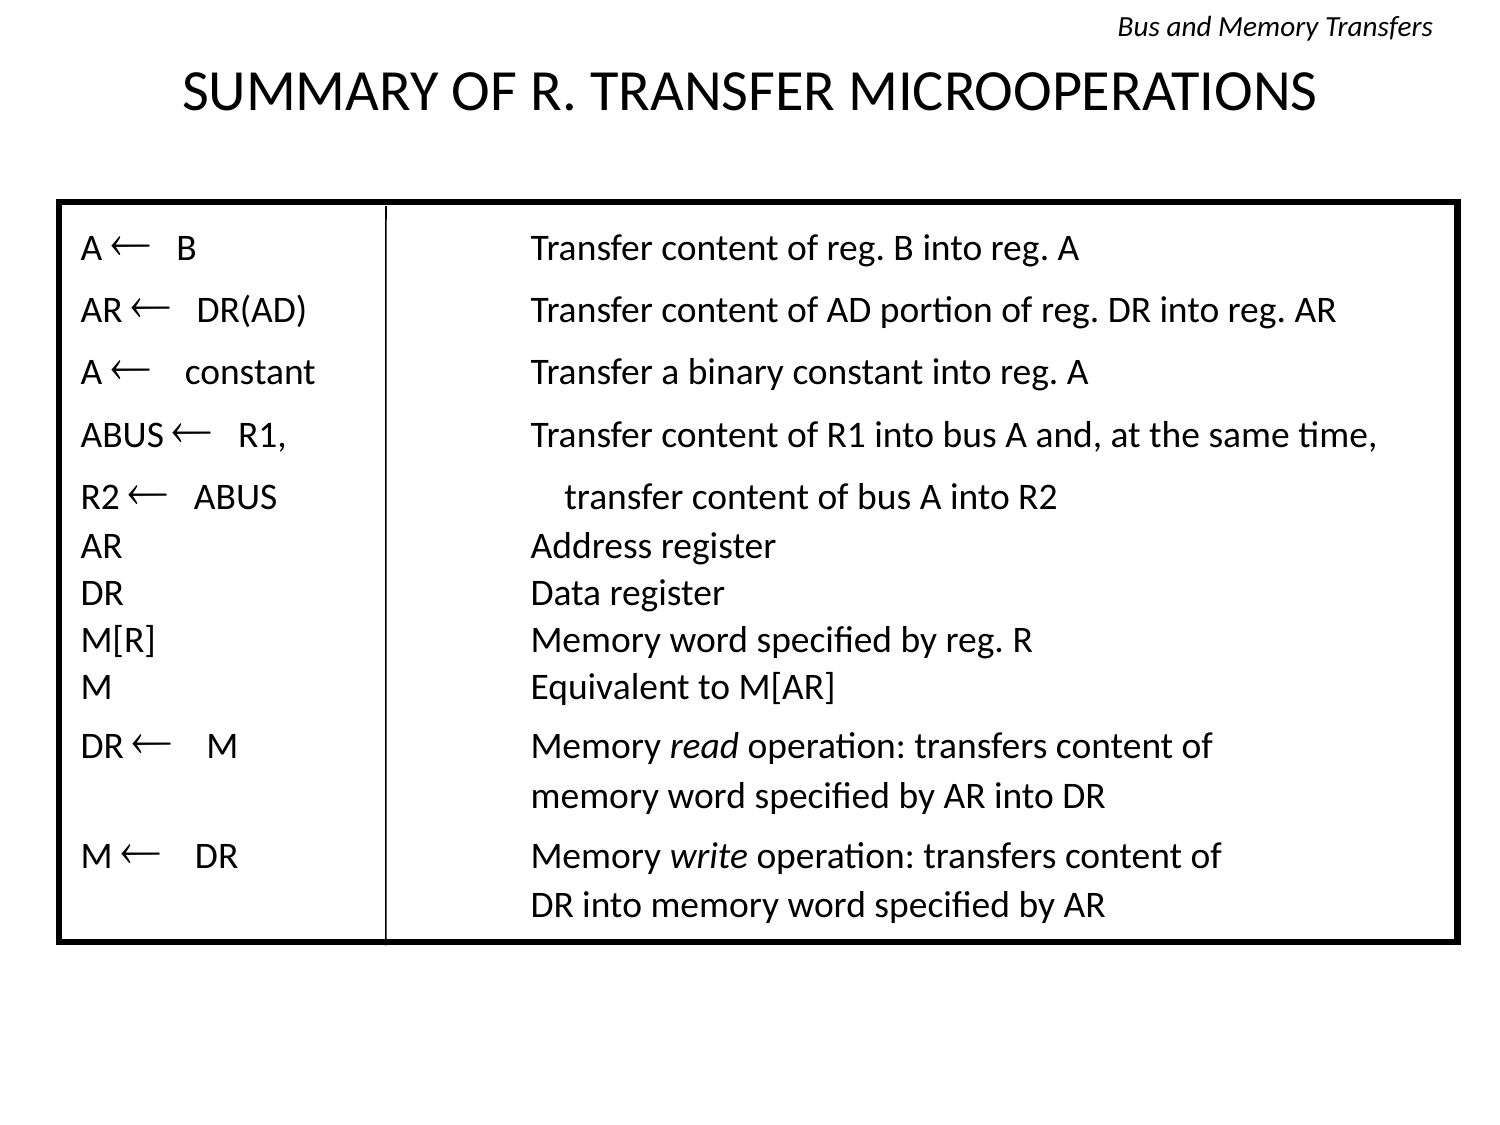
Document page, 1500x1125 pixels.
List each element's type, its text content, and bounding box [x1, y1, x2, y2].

title SUMMARY OF R. TRANSFER MICROOPERATIONS [0, 48, 1500, 245]
text_box [58, 202, 385, 943]
text_box Bus and Memory Transfers [1102, 0, 1449, 50]
text_box A  B Transfer content of reg. B into reg. A AR DR(AD) Transfer content of AD portion of reg. DR into reg. AR A  constant Transfer a binary constant into reg. A ABUS  R1, Transfer content of R1 into bus A and, at the same time, R2 ABUS transfer content of bus A into R2 AR Address register DR Data register M[R] Memory word specified by reg. R M Equivalent to M[AR] DR  M Memory read operation: transfers content of memory word specified by AR into DR M  DR Memory write operation: transfers content of DR into memory word specified by AR [65, 200, 1474, 933]
text_box [386, 933, 1458, 943]
